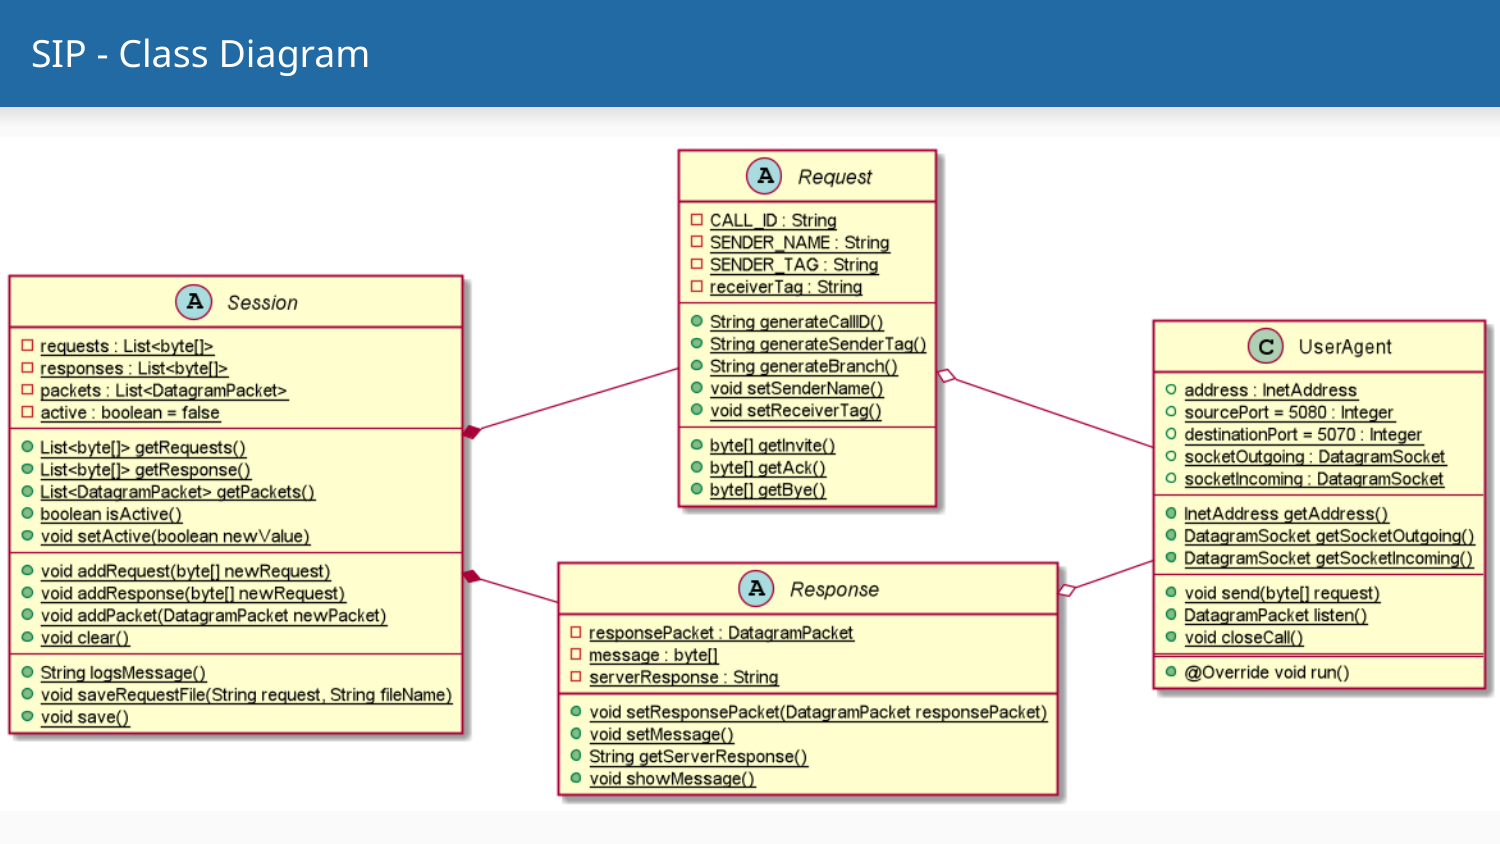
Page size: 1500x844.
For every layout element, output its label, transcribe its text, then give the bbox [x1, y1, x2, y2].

title SIP - Class Diagram [16, 2, 452, 102]
picture [0, 137, 1500, 811]
